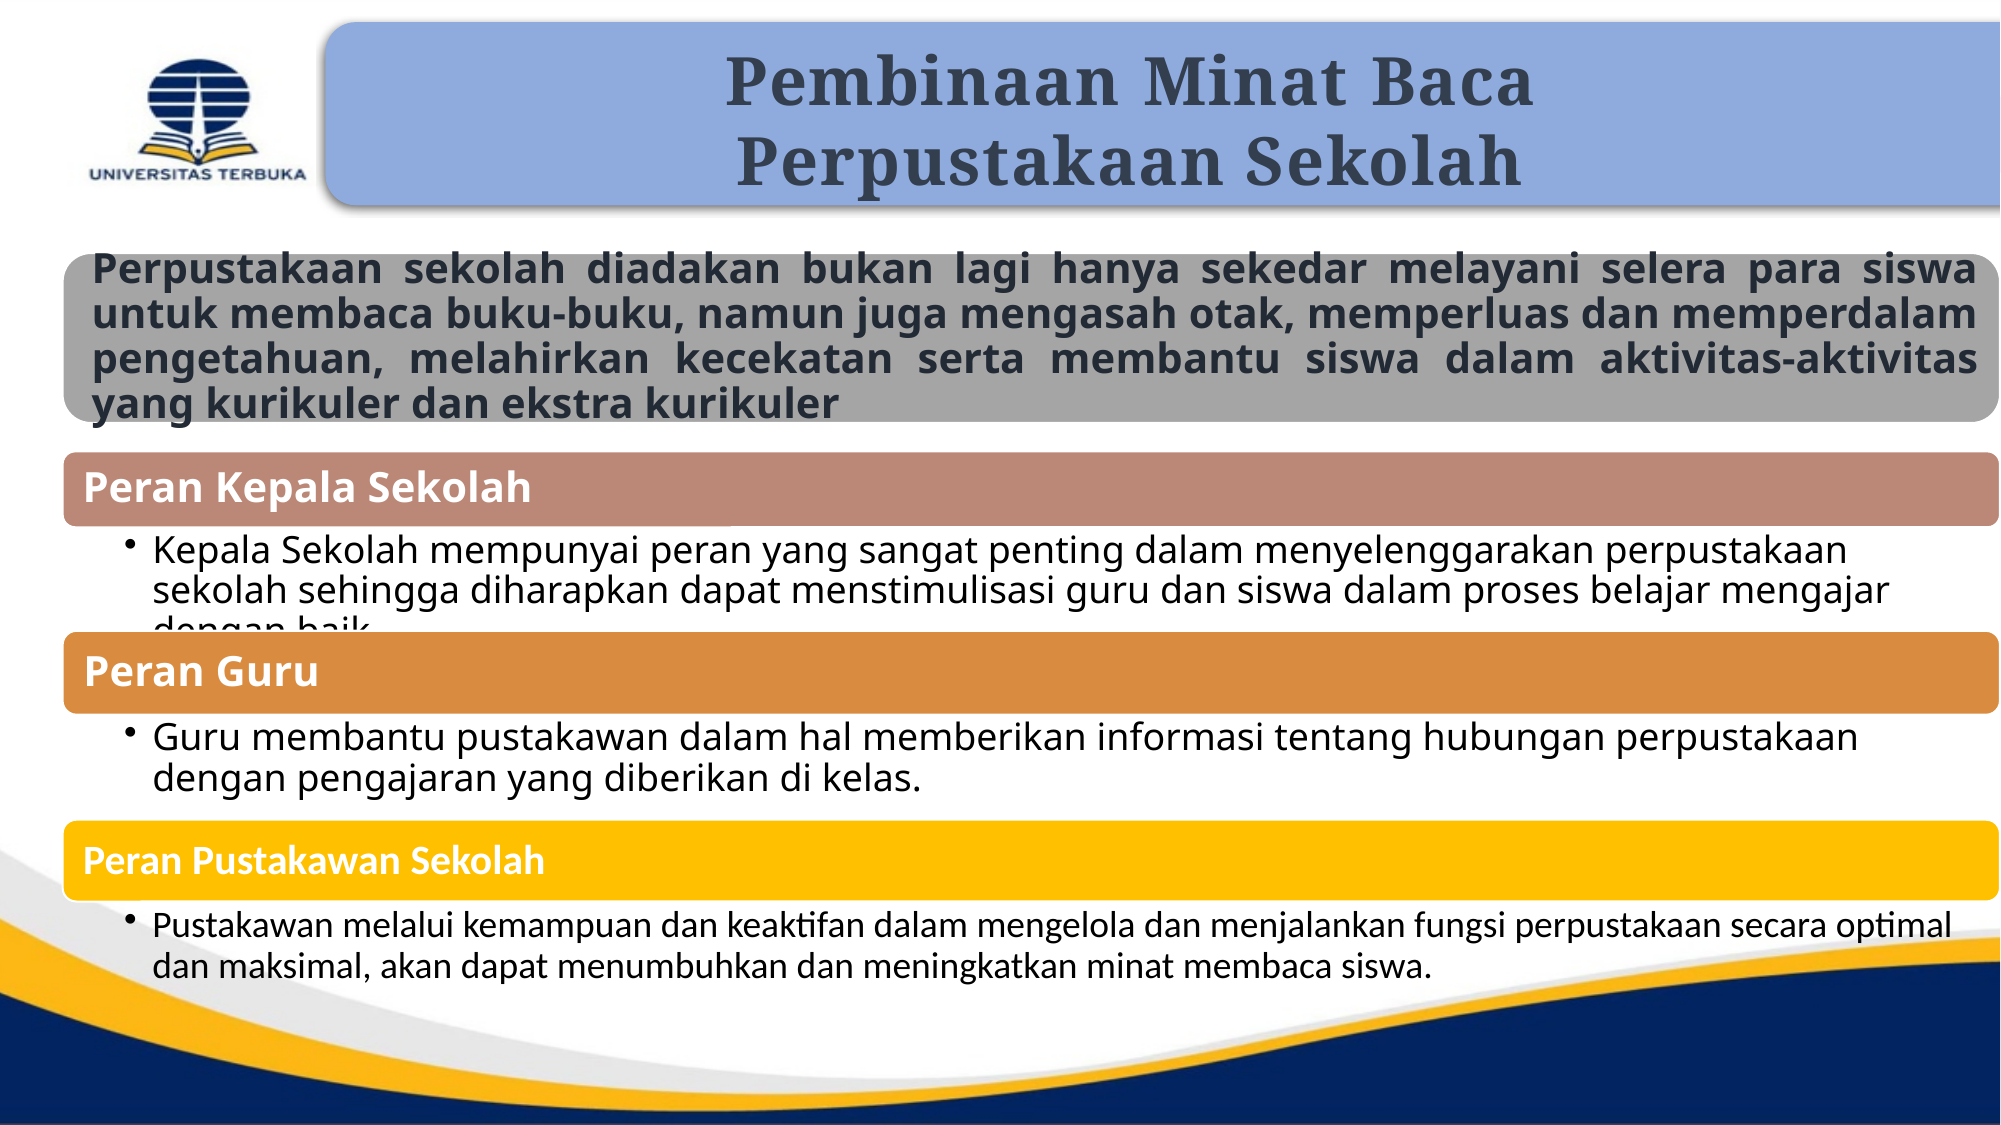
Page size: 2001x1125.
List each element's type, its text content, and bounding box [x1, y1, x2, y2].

picture [0, 0, 2001, 1125]
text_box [62, 252, 2000, 1066]
text_box Pembinaan Minat Baca Perpustakaan Sekolah [325, 22, 2000, 206]
